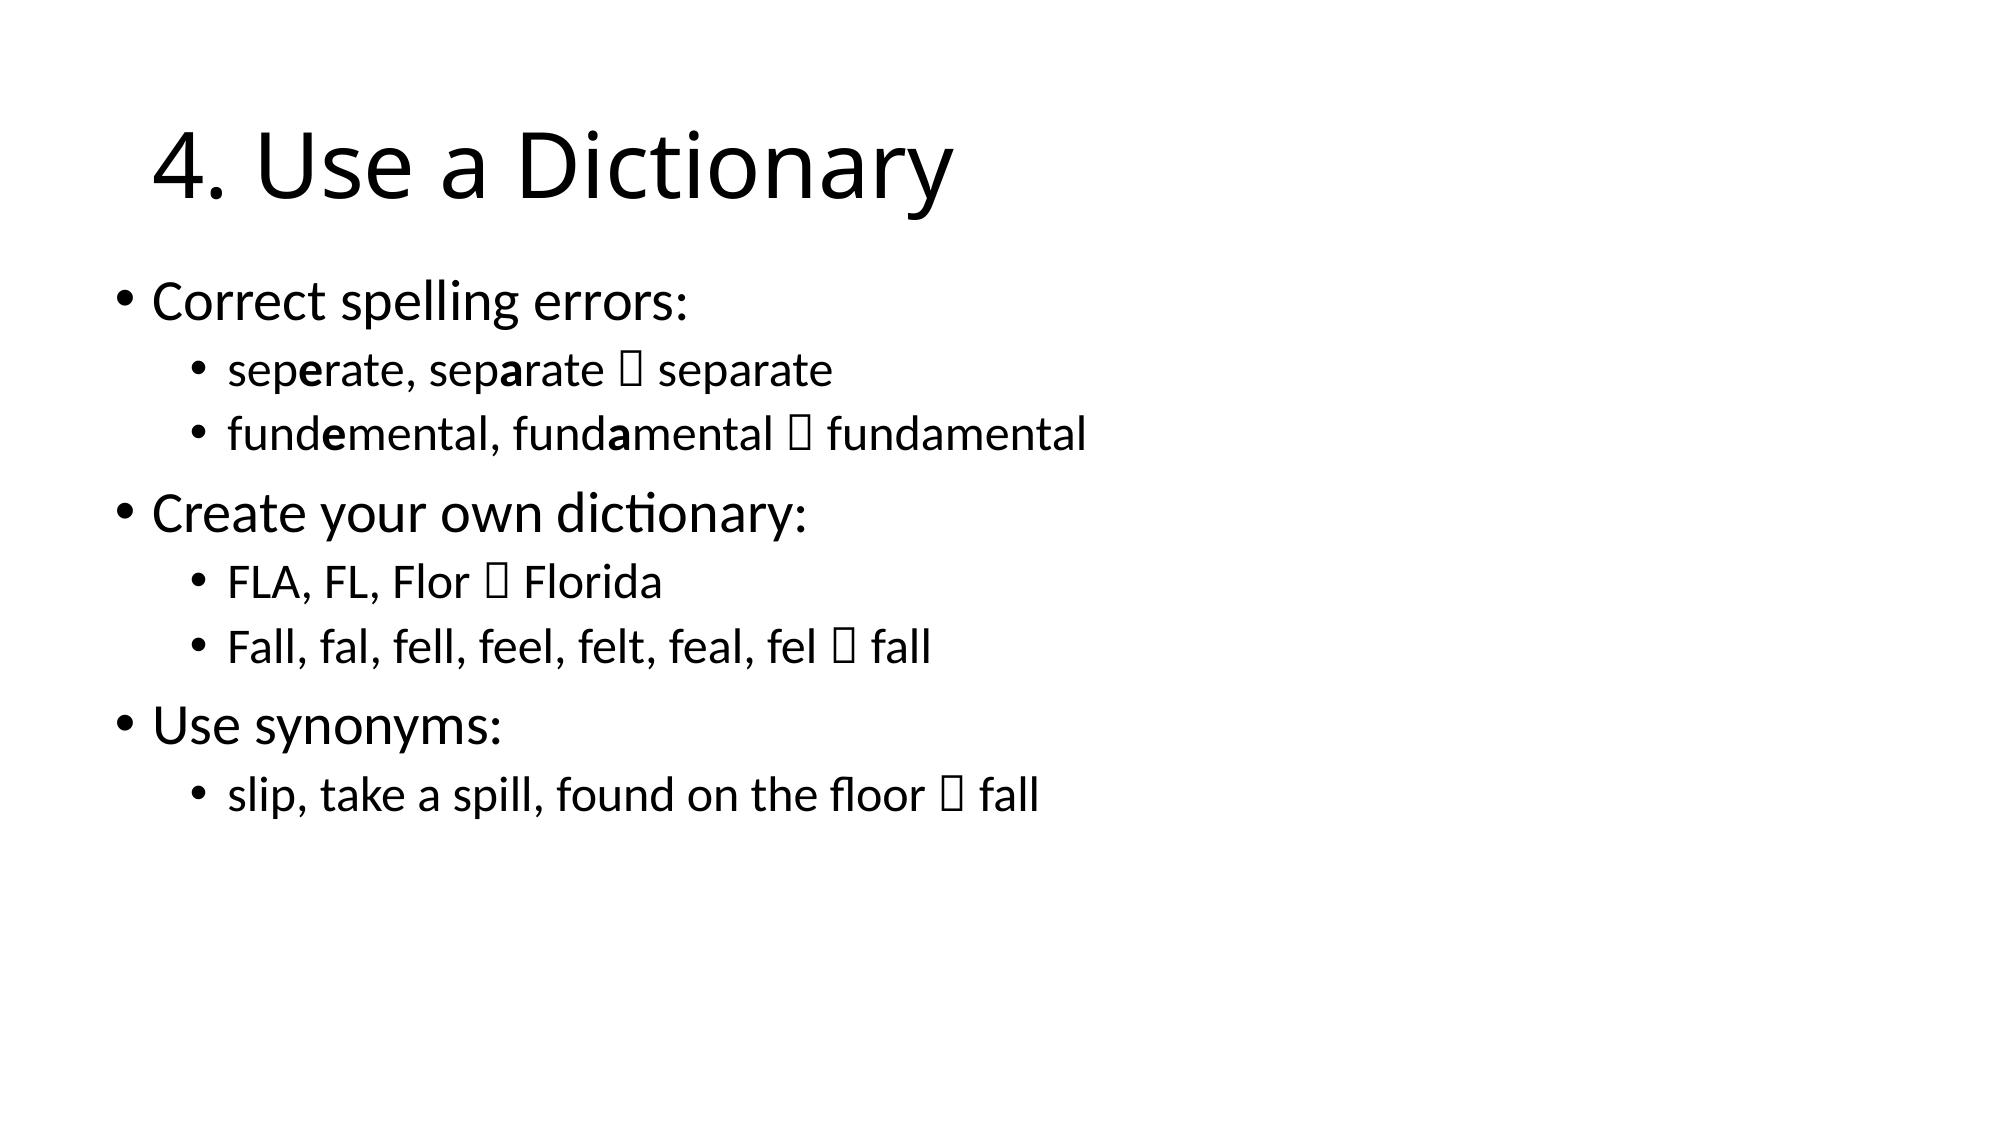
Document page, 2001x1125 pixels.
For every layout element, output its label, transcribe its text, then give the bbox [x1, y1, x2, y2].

title 4. Use a Dictionary [137, 59, 1863, 278]
list Correct spelling errors: seperate, separate  separate fundemental, fundamental  fundamental Create your own dictionary: FLA, FL, Flor  Florida Fall, fal, fell, feel, felt, feal, fel  fall Use synonyms: slip, take a spill, found on the floor  fall [99, 262, 1750, 1005]
